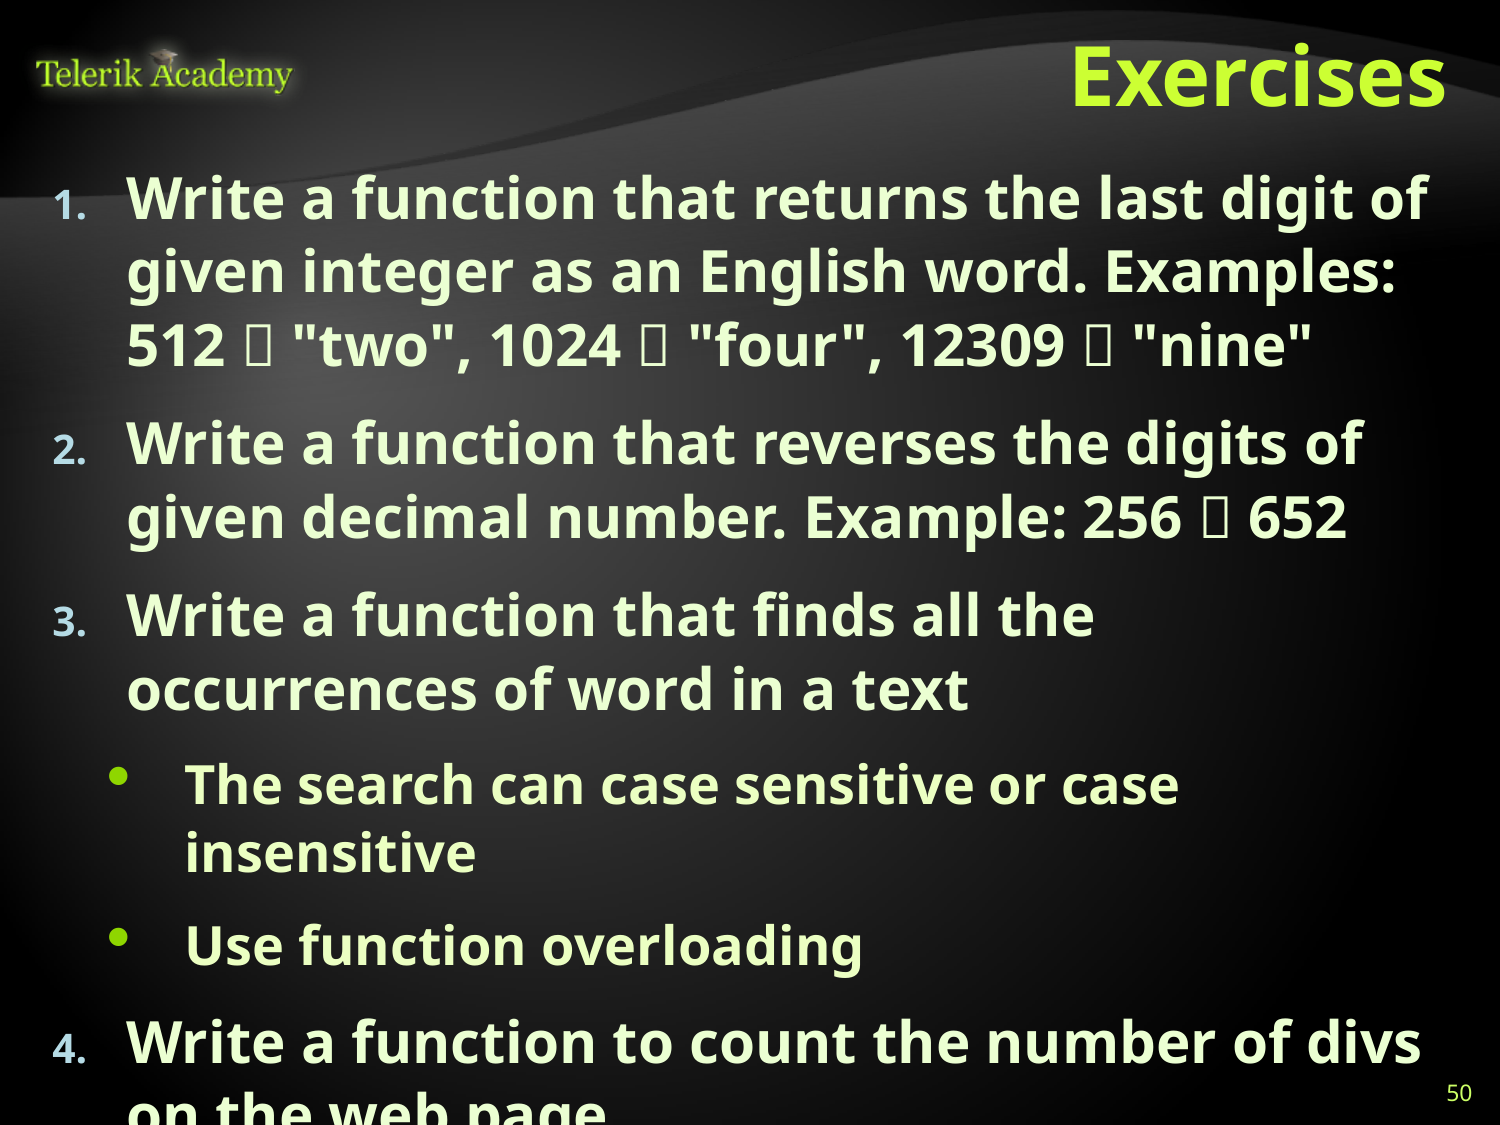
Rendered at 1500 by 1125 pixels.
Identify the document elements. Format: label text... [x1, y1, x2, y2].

picture [0, 0, 1500, 1125]
title Exercises [300, 12, 1463, 149]
slide_number 50 [1412, 1074, 1488, 1113]
list Write a function that returns the last digit of given integer as an English word. Examples: 512  "two", 1024  "four", 12309  "nine" Write a function that reverses the digits of given decimal number. Example: 256  652 Write a function that finds all the occurrences of word in a text The search can case sensitive or case insensitive Use function overloading Write a function to count the number of divs on the web page [37, 149, 1463, 1100]
